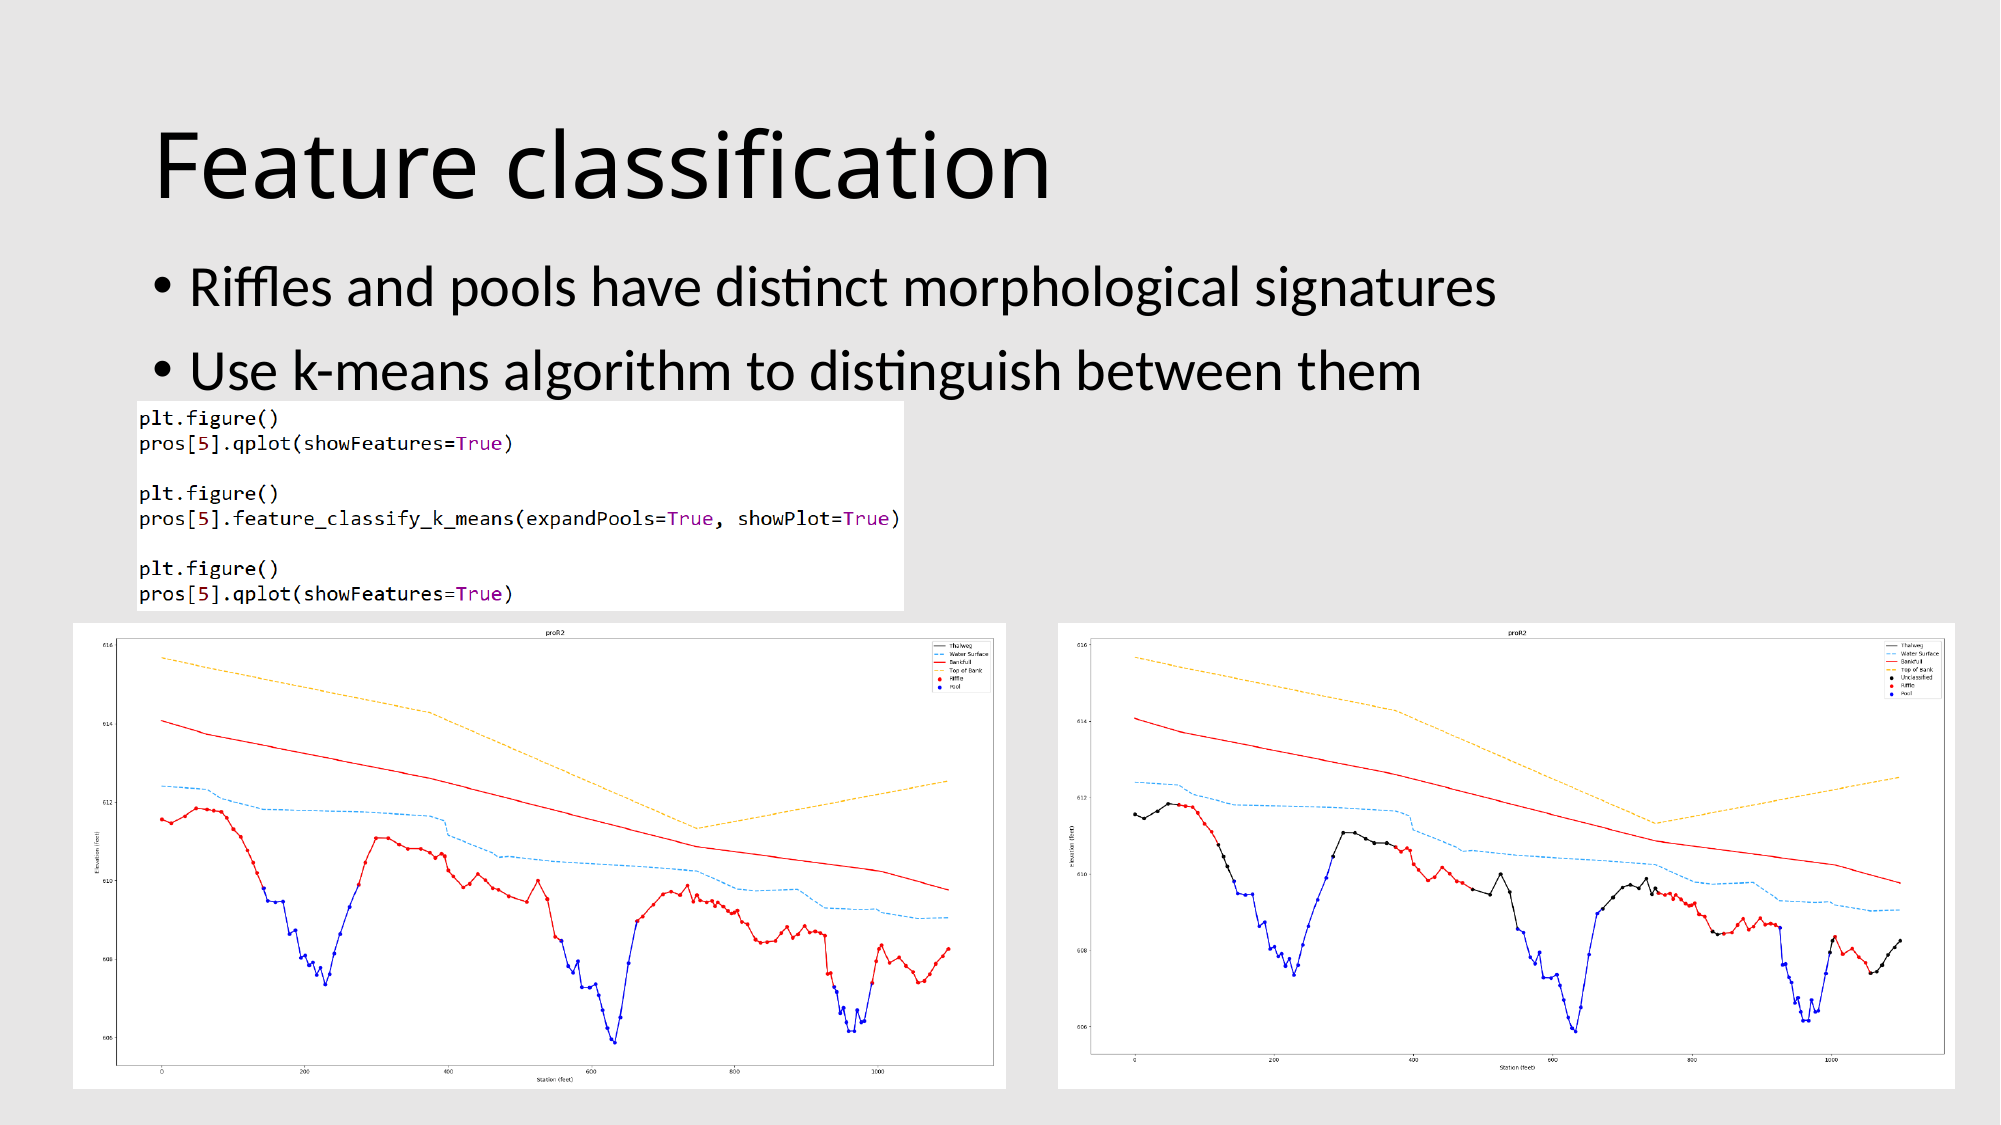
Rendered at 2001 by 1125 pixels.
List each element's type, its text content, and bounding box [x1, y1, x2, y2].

list Riffles and pools have distinct morphological signatures Use k-means algorithm to distinguish between them [137, 248, 1863, 963]
picture [1058, 623, 1955, 1089]
picture [137, 401, 904, 611]
title Feature classification [137, 59, 1863, 248]
picture [73, 623, 1006, 1089]
